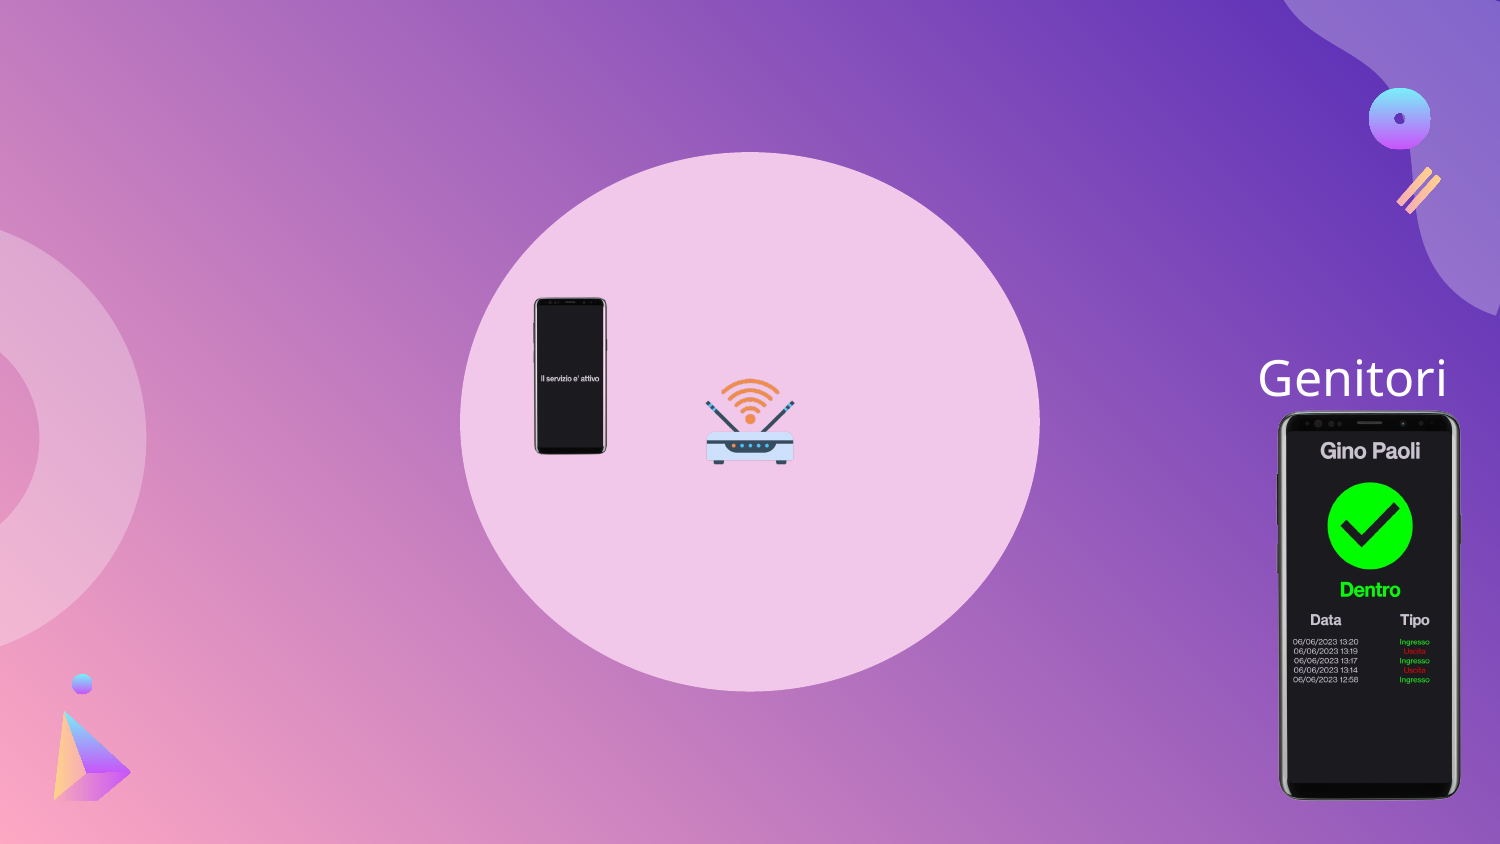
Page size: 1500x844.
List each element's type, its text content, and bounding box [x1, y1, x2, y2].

text_box [72, 674, 93, 695]
picture [1276, 409, 1462, 801]
text_box [1396, 166, 1433, 207]
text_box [53, 710, 132, 801]
picture [531, 294, 611, 456]
text_box [1369, 87, 1431, 150]
text_box [458, 150, 1042, 694]
text_box [1404, 174, 1442, 215]
text_box Genitori [1242, 330, 1496, 422]
picture [679, 351, 821, 493]
